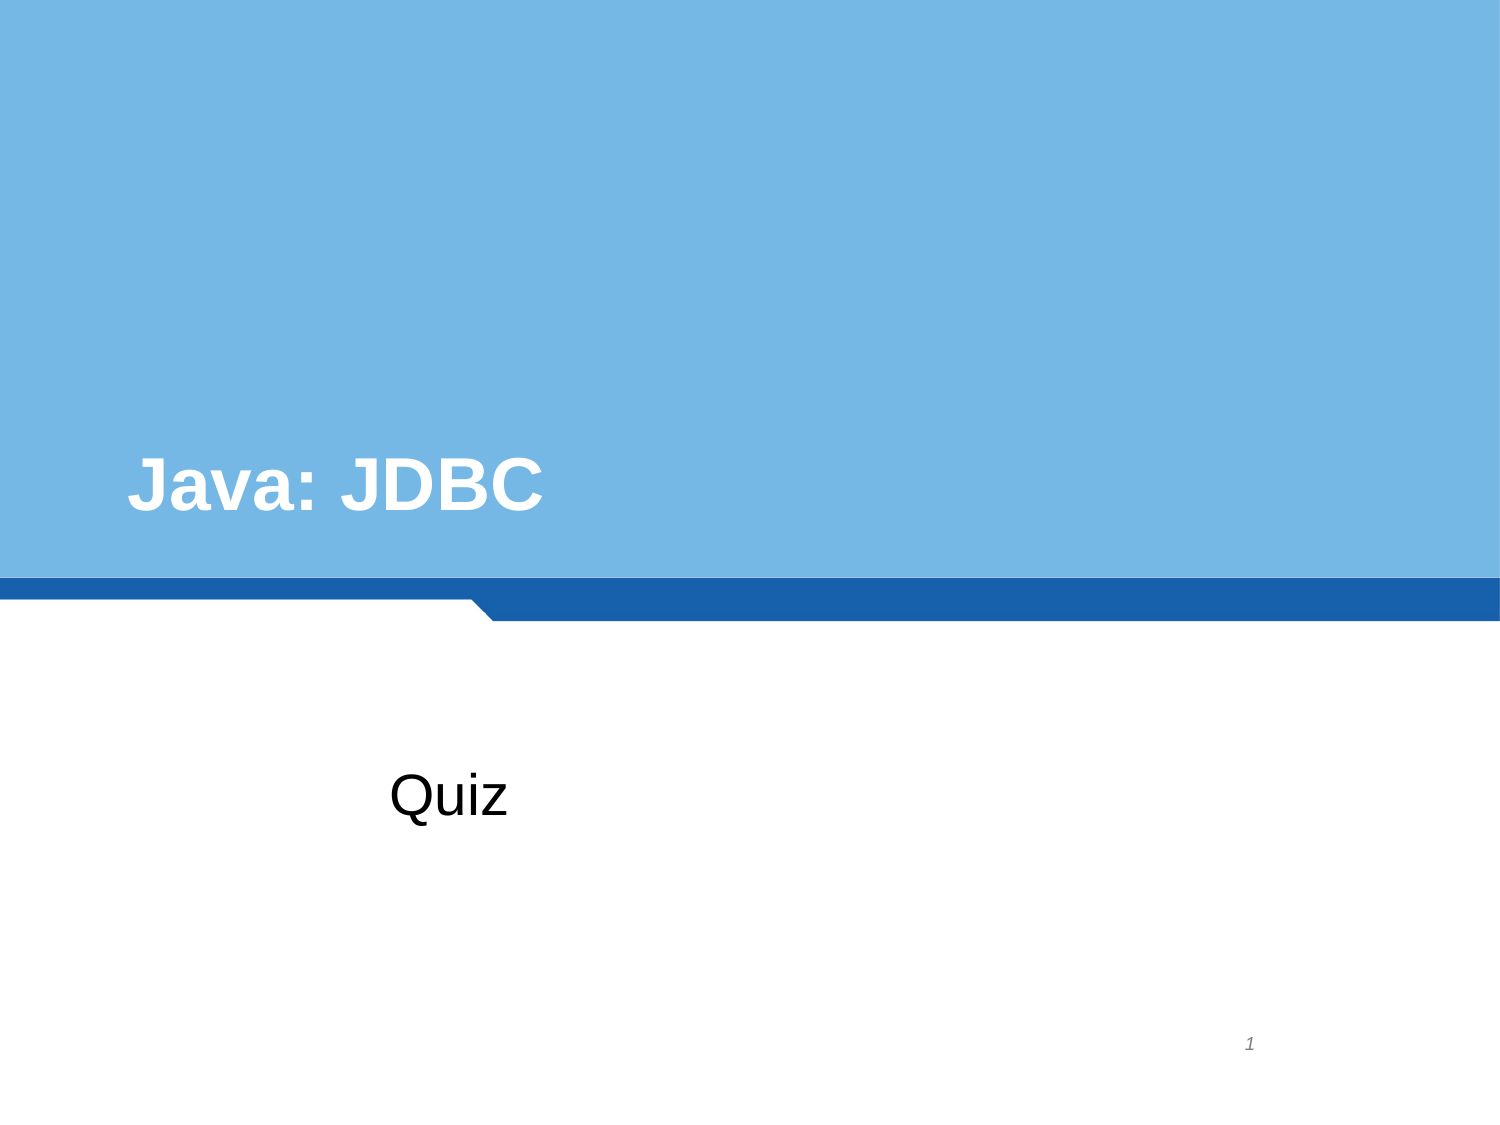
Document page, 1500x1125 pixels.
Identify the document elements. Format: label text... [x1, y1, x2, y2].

picture [0, 0, 1500, 625]
title Java: JDBC [112, 374, 1388, 563]
slide_number 1 [1074, 1024, 1426, 1103]
text_box Quiz [374, 749, 1125, 905]
